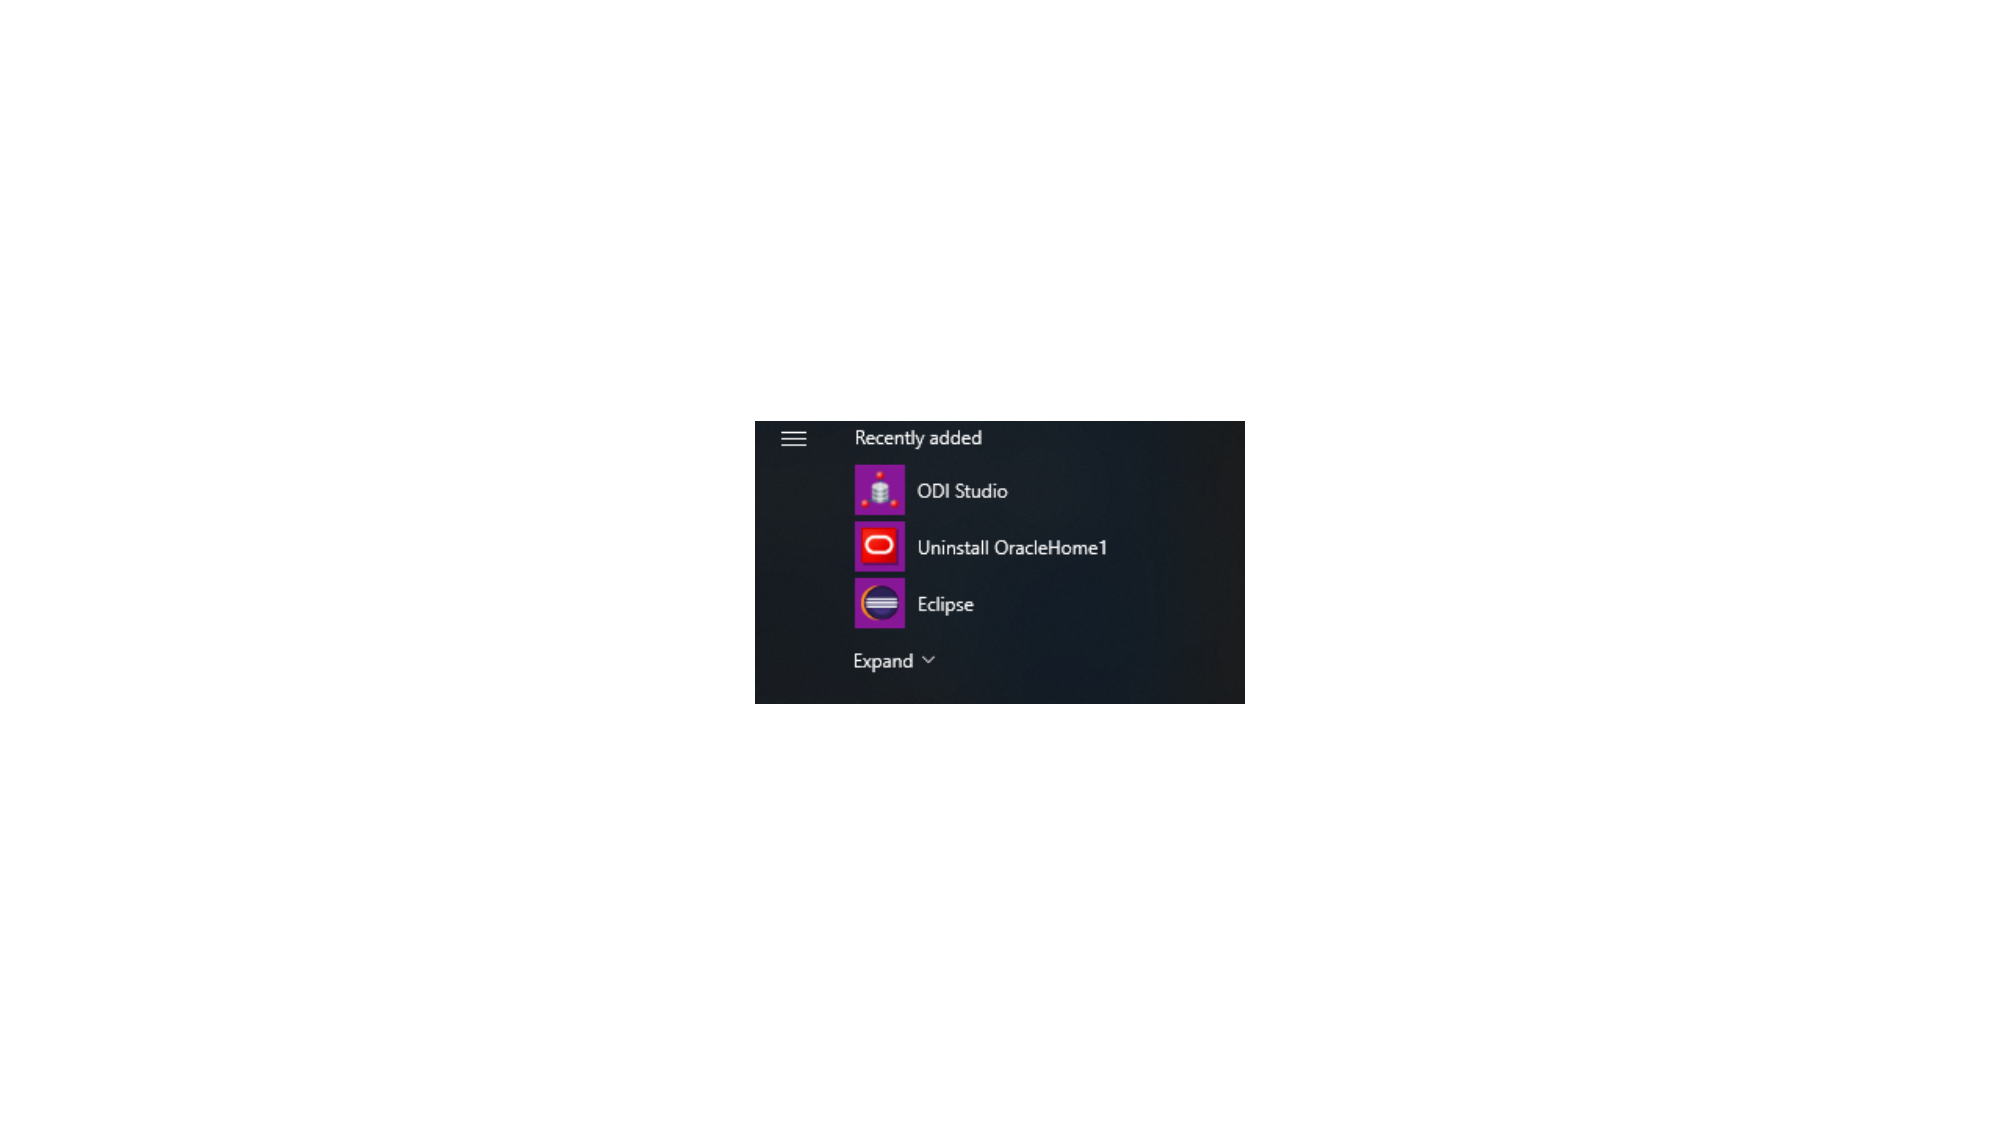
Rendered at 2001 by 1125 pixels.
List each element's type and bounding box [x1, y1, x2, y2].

picture [755, 421, 1245, 704]
